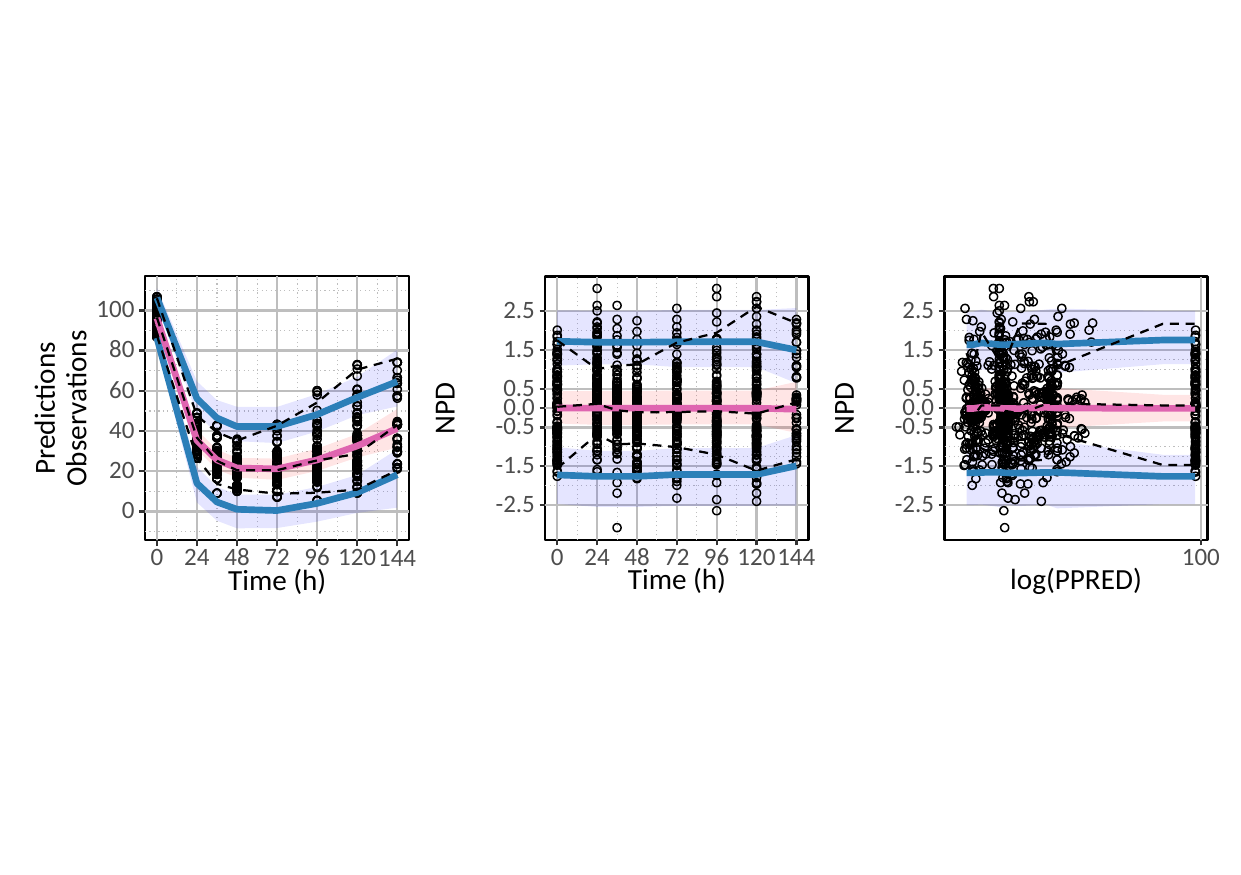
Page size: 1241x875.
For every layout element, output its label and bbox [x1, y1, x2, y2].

text_box [21, 0, 1220, 875]
